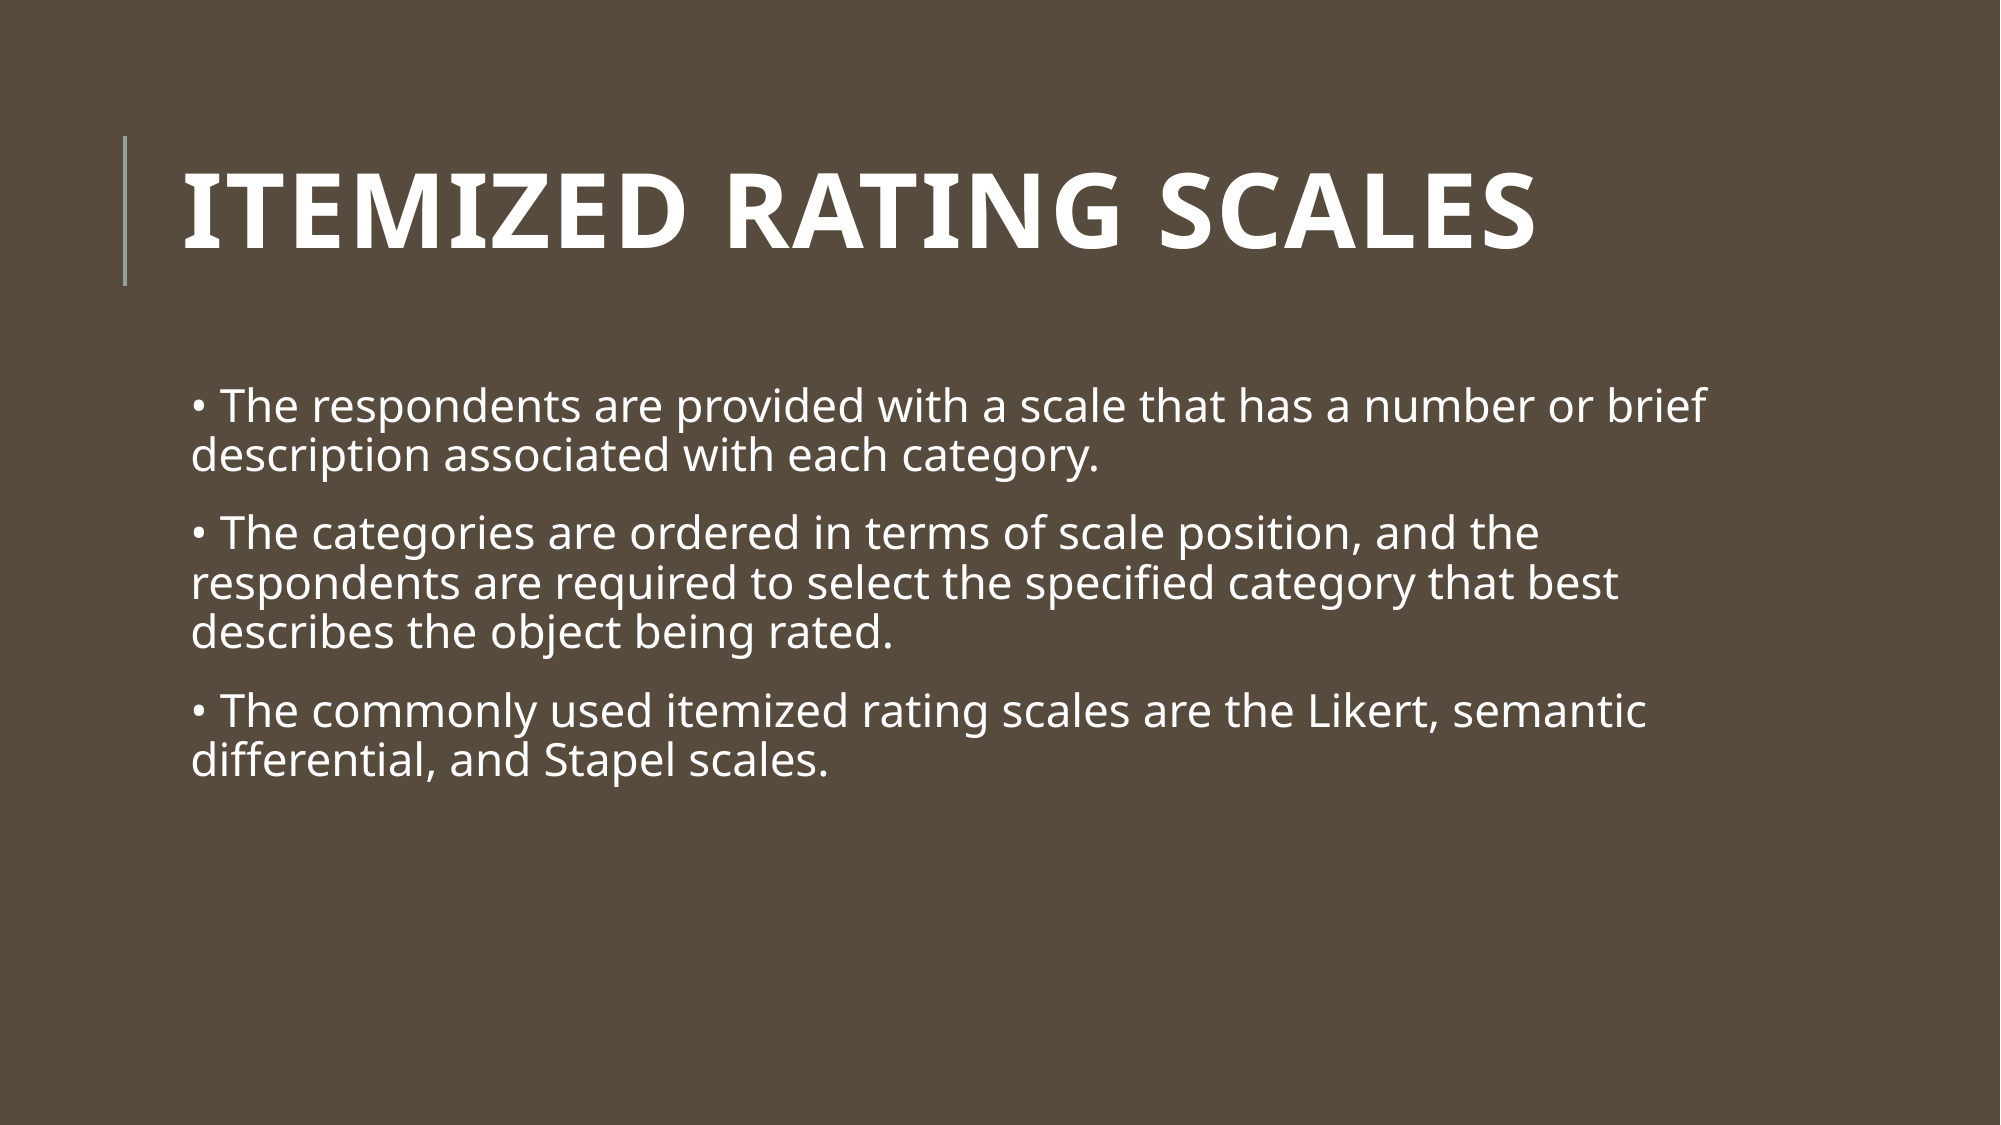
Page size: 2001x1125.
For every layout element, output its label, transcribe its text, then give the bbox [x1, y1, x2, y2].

list • The respondents are provided with a scale that has a number or brief description associated with each category. • The categories are ordered in terms of scale position, and the respondents are required to select the specified category that best describes the object being rated. • The commonly used itemized rating scales are the Likert, semantic differential, and Stapel scales. [168, 375, 1763, 1035]
title Itemized Rating Scales [168, 96, 1763, 342]
